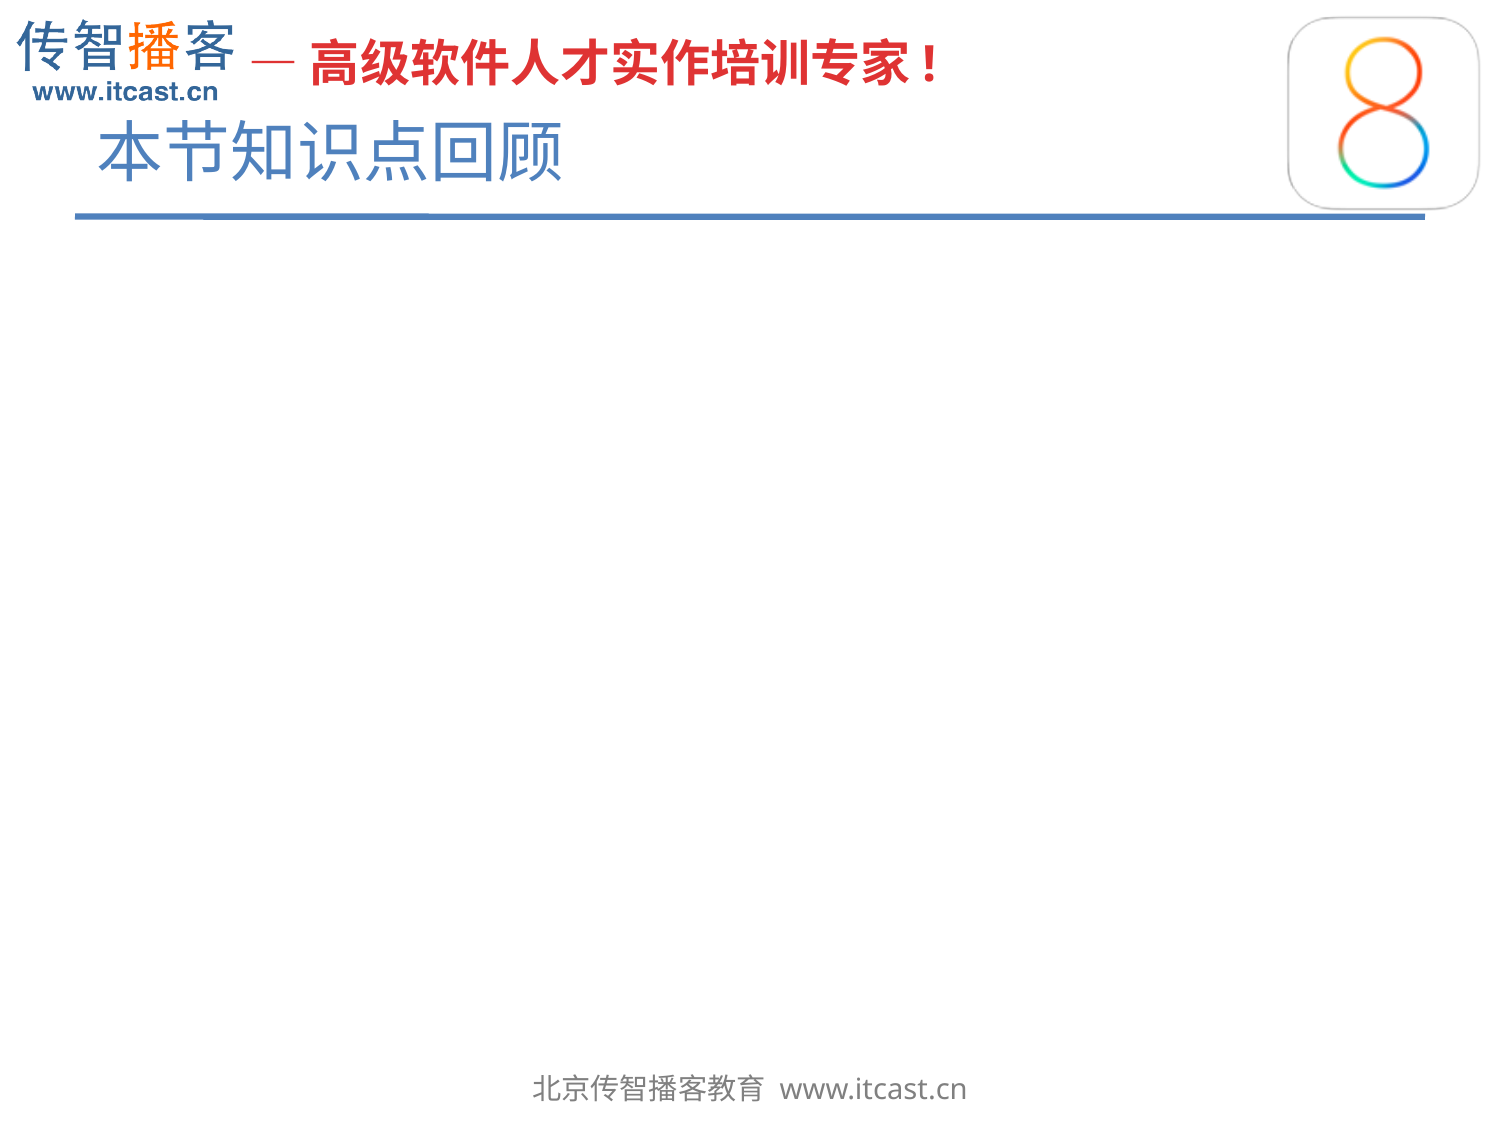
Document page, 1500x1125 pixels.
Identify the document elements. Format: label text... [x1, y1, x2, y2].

picture [16, 19, 234, 101]
title 本节知识点回顾 [81, 102, 1416, 238]
picture [1270, 0, 1497, 227]
